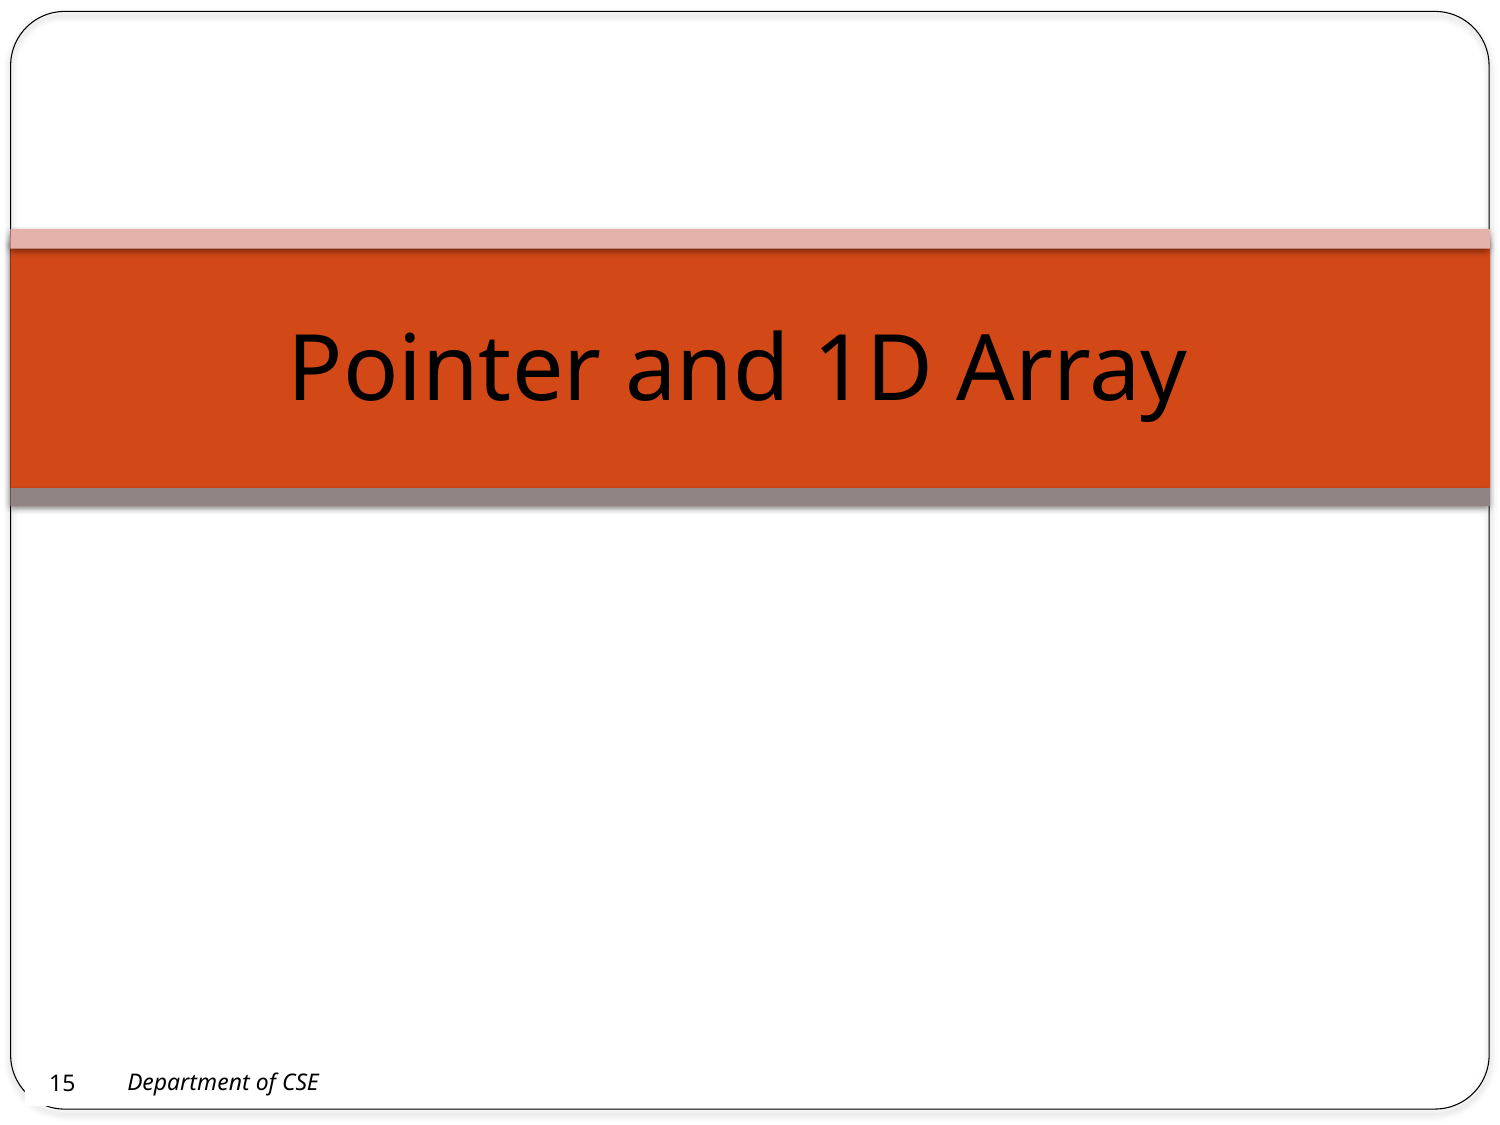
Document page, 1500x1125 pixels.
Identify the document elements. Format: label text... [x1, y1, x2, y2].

text_box Pointer and 1D Array [75, 246, 1425, 488]
text_box 14 [24, 1062, 100, 1107]
text_box Department of CSE [112, 1062, 763, 1100]
